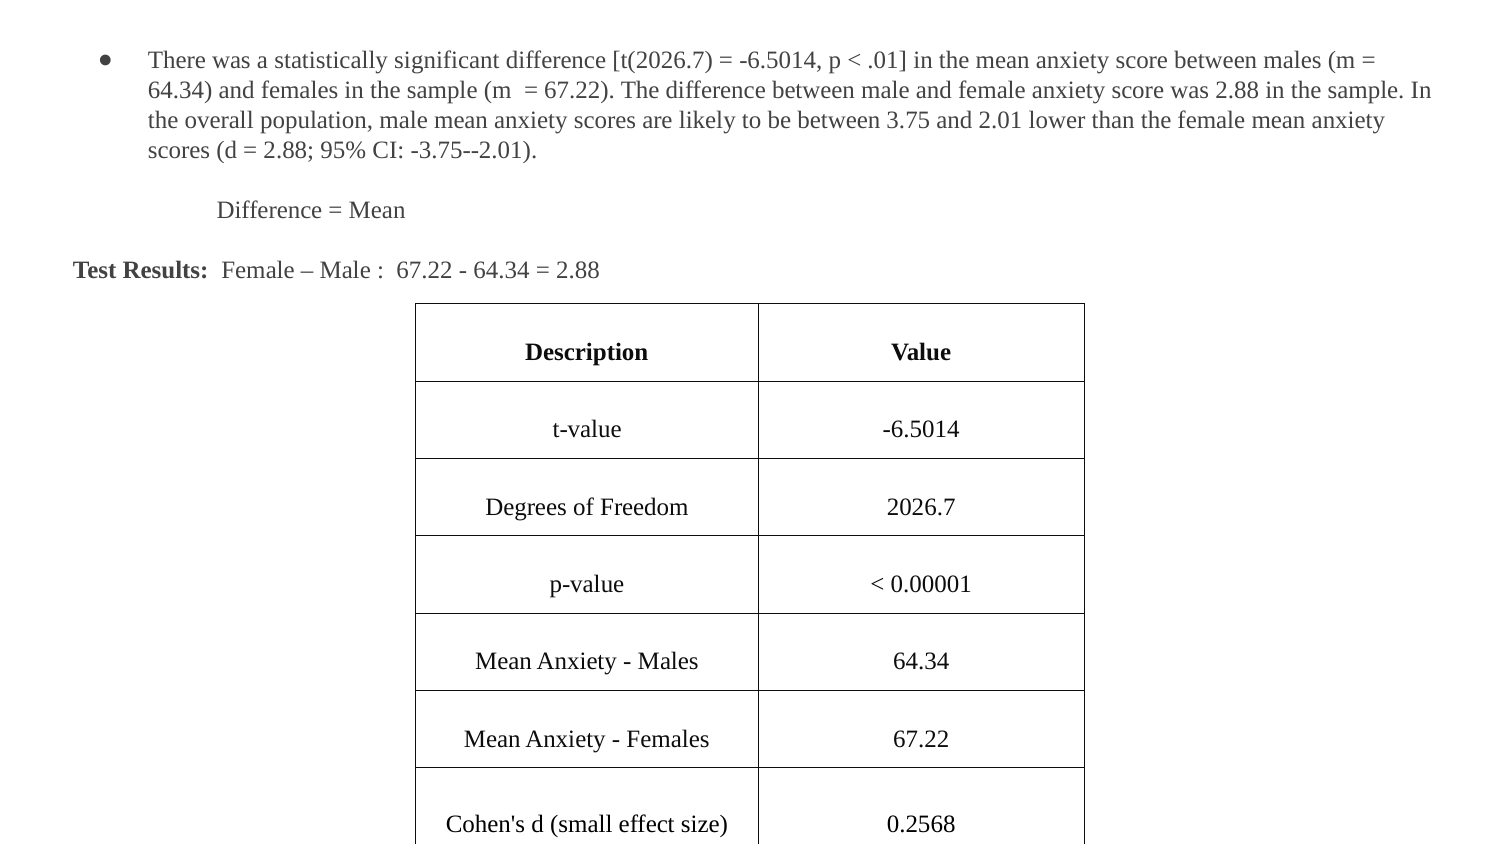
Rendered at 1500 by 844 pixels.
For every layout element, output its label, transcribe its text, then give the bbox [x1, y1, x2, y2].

table_cell p-value [416, 536, 758, 613]
table_header Value [759, 304, 1084, 381]
table_cell 64.34 [759, 614, 1084, 690]
table_cell 67.22 [759, 691, 1084, 767]
table_cell Mean Anxiety - Males [416, 614, 758, 690]
table_cell Degrees of Freedom [416, 459, 758, 535]
table_cell < 0.00001 [759, 536, 1084, 613]
table_header Description [416, 304, 758, 381]
text_box There was a statistically significant difference [t(2026.7) = -6.5014, p < .01] in the mean anxiety score between males (m = 64.34) and females in the sample (m = 67.22). The difference between male and female anxiety score was 2.88 in the sample. In the overall population, male mean anxiety scores are likely to be between 3.75 and 2.01 lower than the female mean anxiety scores (d = 2.88; 95% CI: -3.75--2.01). Difference = Mean Test Results: Female – Male : 67.22 - 64.34 = 2.88 [57, 28, 1452, 833]
table_cell -6.5014 [759, 382, 1084, 458]
table_cell 2026.7 [759, 459, 1084, 535]
table_cell Cohen's d (small effect size) [416, 768, 758, 844]
table_cell 0.2568 [759, 768, 1084, 844]
table_cell t-value [416, 382, 758, 458]
table_cell Mean Anxiety - Females [416, 691, 758, 767]
